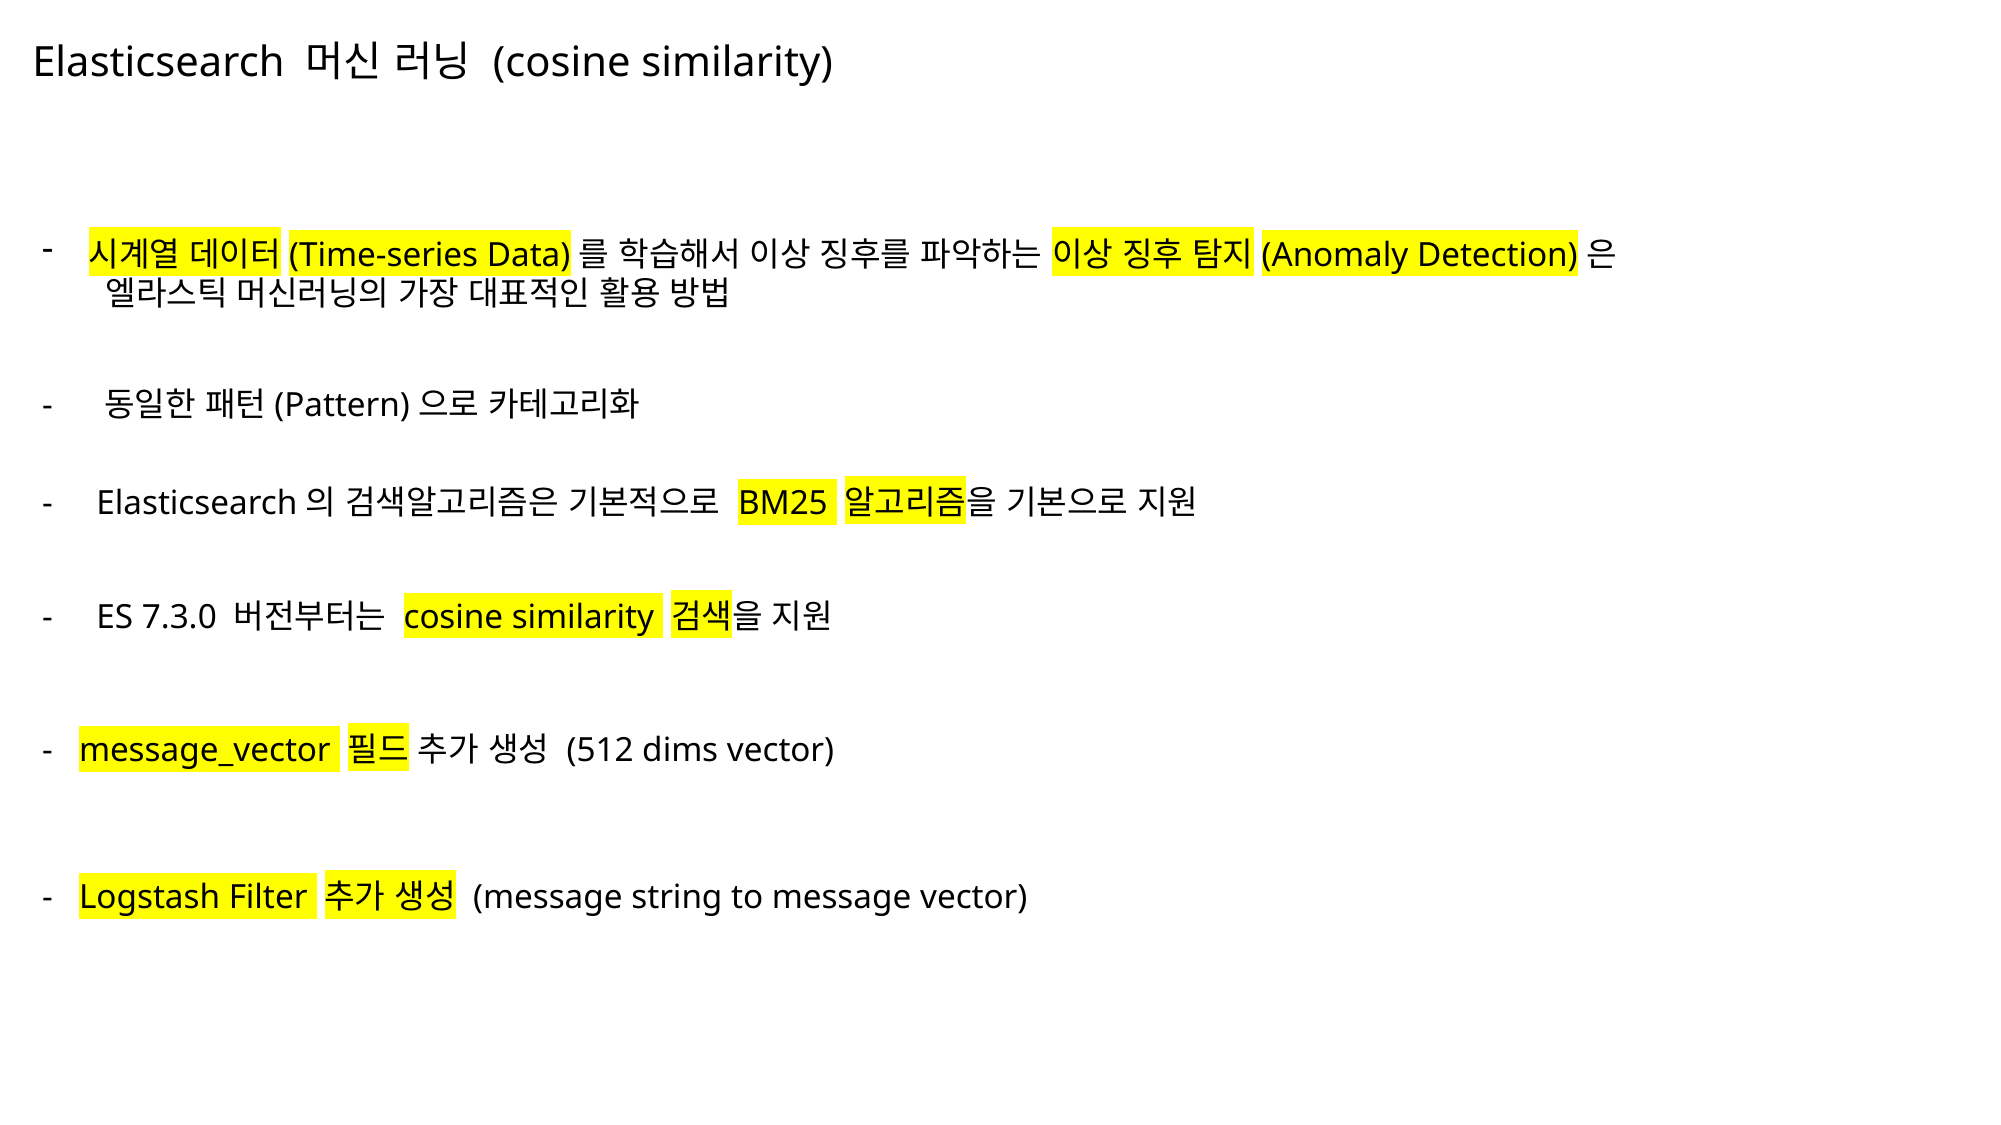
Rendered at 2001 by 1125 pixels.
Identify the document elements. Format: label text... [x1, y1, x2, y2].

text_box - Logstash Filter 추가 생성 (message string to message vector) [27, 868, 1129, 923]
text_box - message_vector 필드 추가 생성 (512 dims vector) [27, 720, 1129, 776]
text_box - 동일한 패턴(Pattern)으로 카테고리화 [27, 376, 1738, 431]
text_box Elasticsearch 머신 러닝 (cosine similarity) [17, 27, 848, 92]
text_box 시계열 데이터(Time-series Data)를 학습해서 이상 징후를 파악하는 이상 징후 탐지(Anomaly Detection)은 엘라스틱 머신러닝의 가장 대표적인 활용 방법 [27, 225, 1749, 320]
text_box - Elasticsearch의 검색알고리즘은 기본적으로 BM25 알고리즘을 기본으로 지원 [27, 474, 1331, 529]
text_box - ES 7.3.0 버전부터는 cosine similarity 검색을 지원 [27, 587, 1028, 643]
